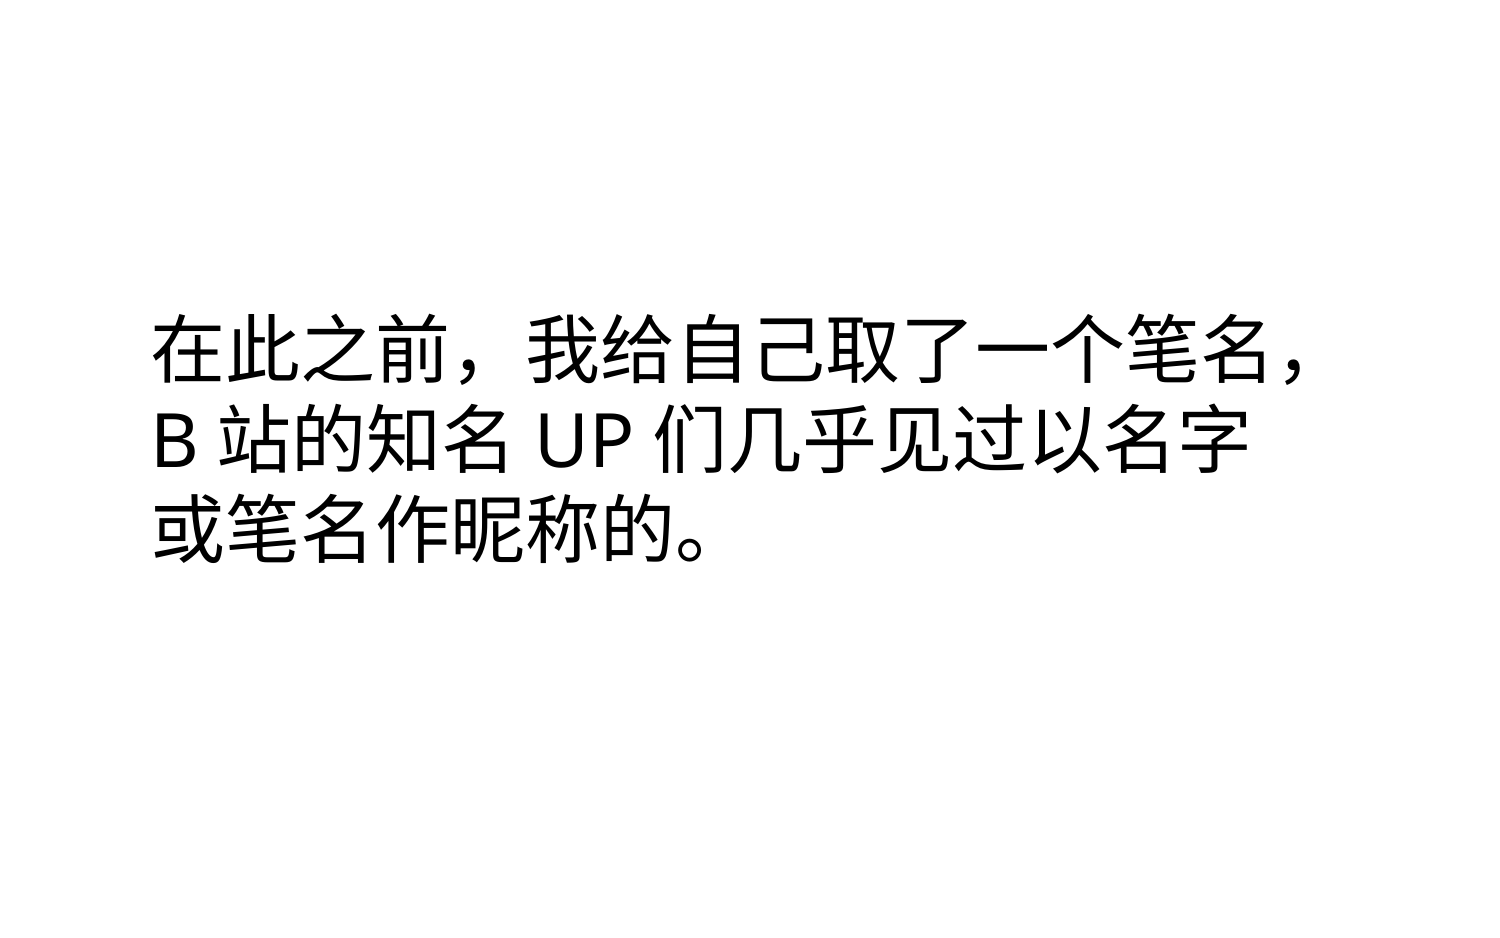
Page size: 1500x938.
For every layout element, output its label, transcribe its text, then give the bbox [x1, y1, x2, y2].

text_box 在此之前，我给自己取了一个笔名， B站的知名UP们几乎见过以名字 或笔名作昵称的。 [135, 295, 1365, 580]
